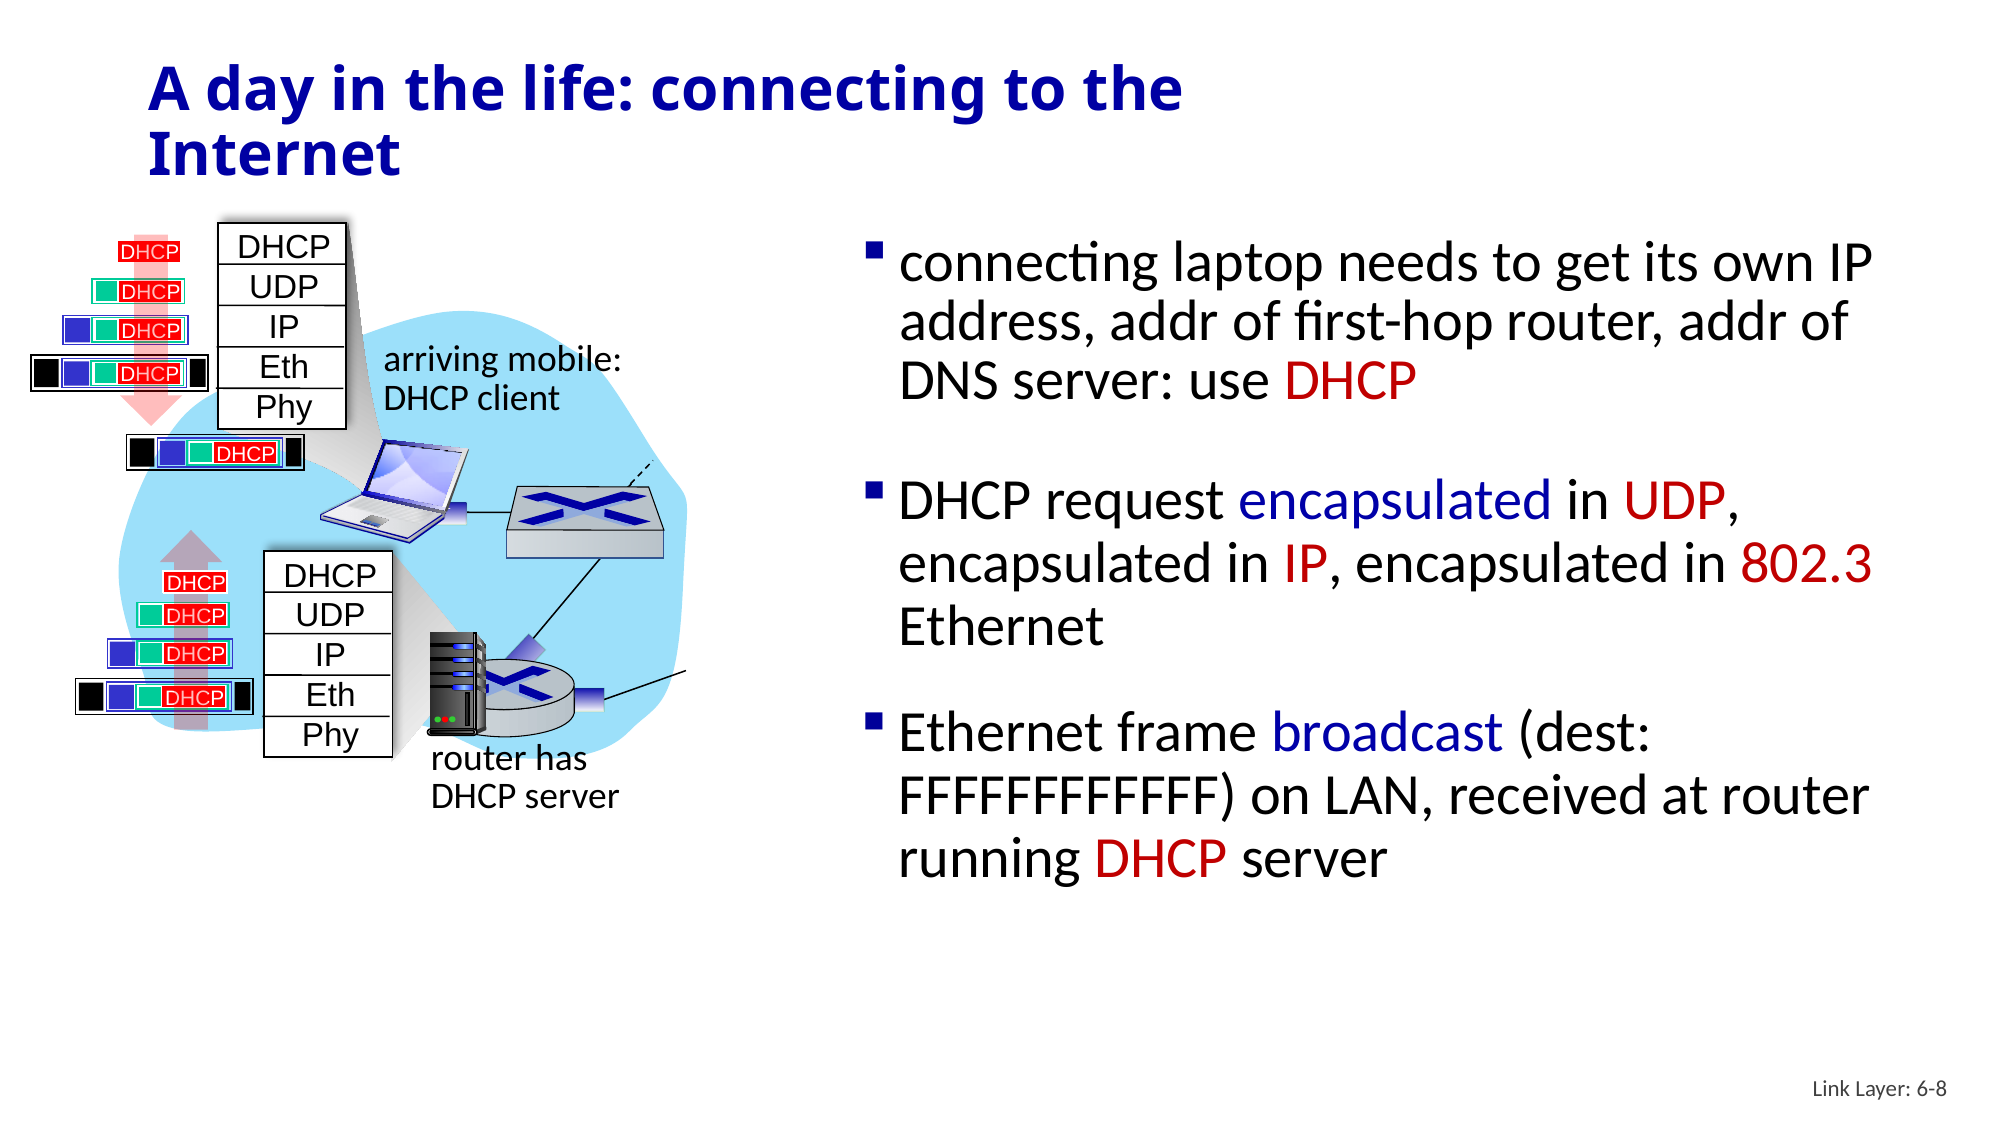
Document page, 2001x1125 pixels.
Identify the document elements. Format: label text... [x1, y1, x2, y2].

text_box connecting laptop needs to get its own IP address, addr of first-hop router, addr of DNS server: use DHCP [846, 226, 1944, 433]
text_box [319, 439, 470, 546]
text_box router has DHCP server [415, 732, 635, 824]
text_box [30, 234, 209, 426]
text_box arriving mobile: DHCP client [383, 333, 638, 425]
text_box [479, 659, 575, 737]
text_box [383, 425, 688, 732]
text_box [125, 473, 319, 730]
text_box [427, 632, 487, 736]
text_box [383, 310, 545, 333]
text_box [506, 634, 546, 659]
text_box Ethernet frame broadcast (dest: FFFFFFFFFFFF) on LAN, received at router running DHCP server [845, 693, 1925, 951]
text_box DHCP request encapsulated in UDP, encapsulated in IP, encapsulated in 802.3 Ethernet [846, 462, 1891, 677]
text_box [215, 218, 383, 492]
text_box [151, 562, 241, 603]
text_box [262, 546, 479, 762]
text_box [75, 529, 253, 730]
slide_number Link Layer: 6-8 [1512, 1056, 1963, 1117]
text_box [506, 486, 664, 559]
text_box [575, 688, 605, 712]
title A day in the life: connecting to the Internet [133, 49, 1436, 197]
text_box [170, 392, 215, 432]
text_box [126, 432, 304, 473]
